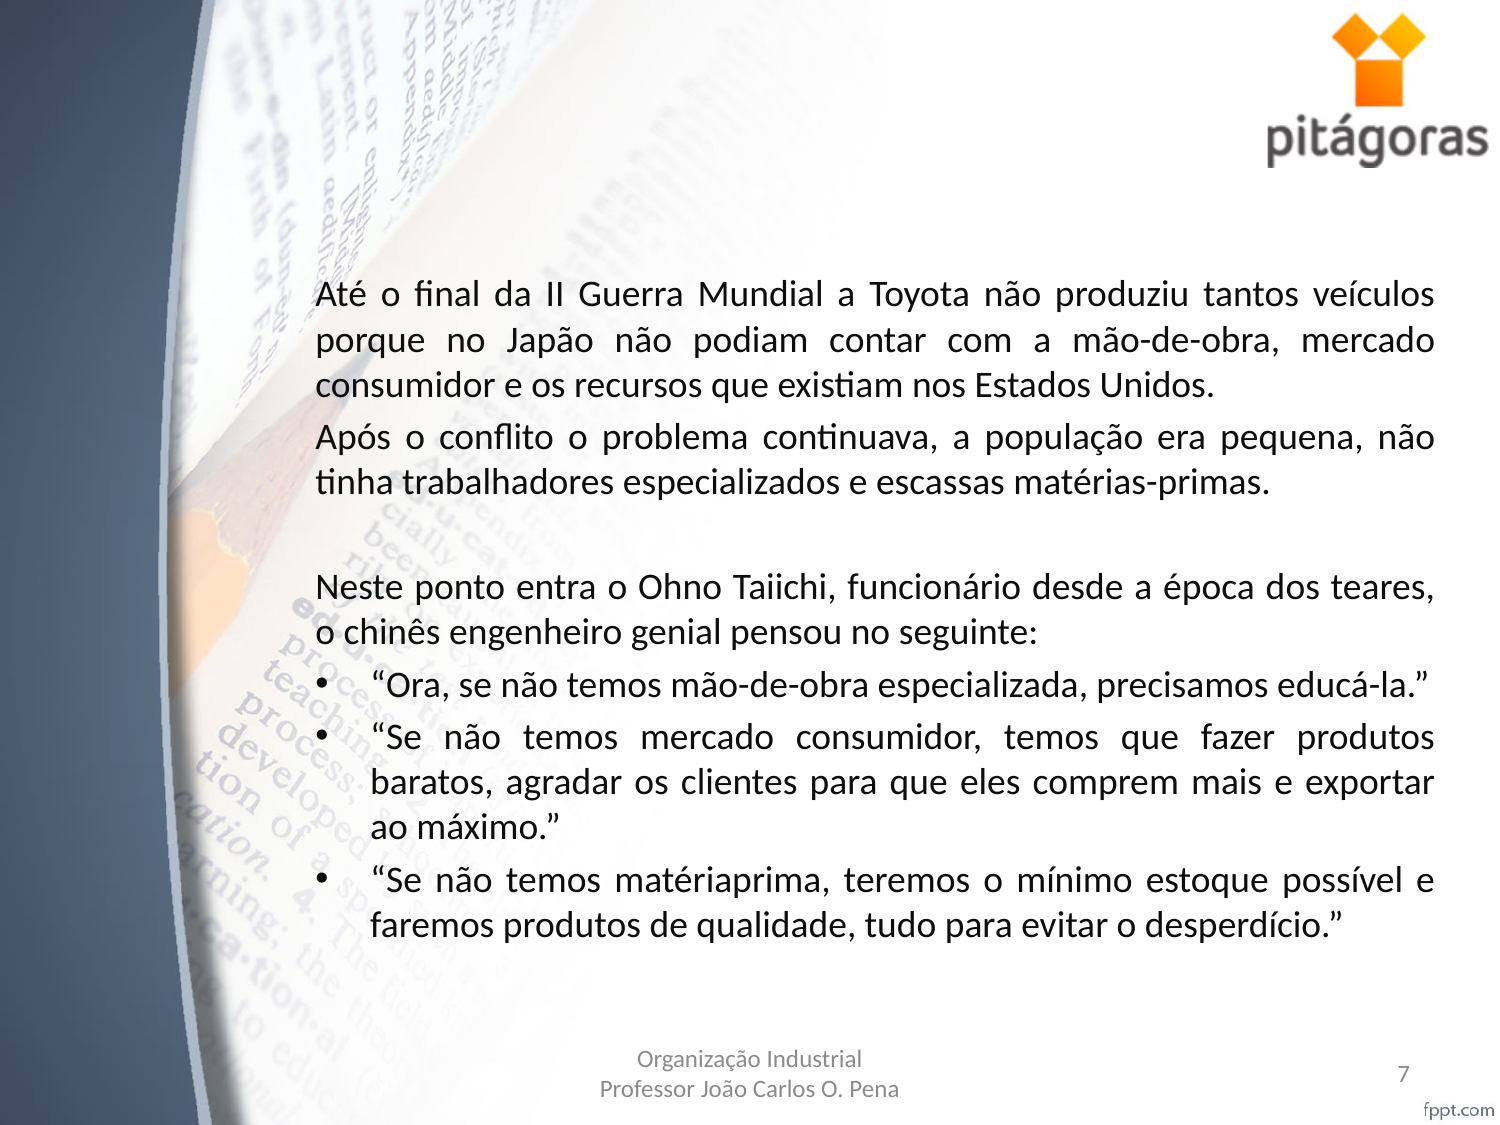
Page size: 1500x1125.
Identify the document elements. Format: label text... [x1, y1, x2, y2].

footer Organização Industrial Professor João Carlos O. Pena [512, 1042, 988, 1103]
list Até o final da II Guerra Mundial a Toyota não produziu tantos veículos porque no Japão não podiam contar com a mão-de-obra, mercado consumidor e os recursos que existiam nos Estados Unidos. Após o conflito o problema continuava, a população era pequena, não tinha trabalhadores especializados e escassas matérias-primas. Neste ponto entra o Ohno Taiichi, funcionário desde a época dos teares, o chinês engenheiro genial pensou no seguinte: “Ora, se não temos mão-de-obra especializada, precisamos educá-la.” “Se não temos mercado consumidor, temos que fazer produtos baratos, agradar os clientes para que eles comprem mais e exportar ao máximo.” “Se não temos matériaprima, teremos o mínimo estoque possível e faremos produtos de qualidade, tudo para evitar o desperdício.” [300, 261, 1452, 964]
picture [0, 0, 1500, 1125]
slide_number 7 [1074, 1042, 1425, 1103]
